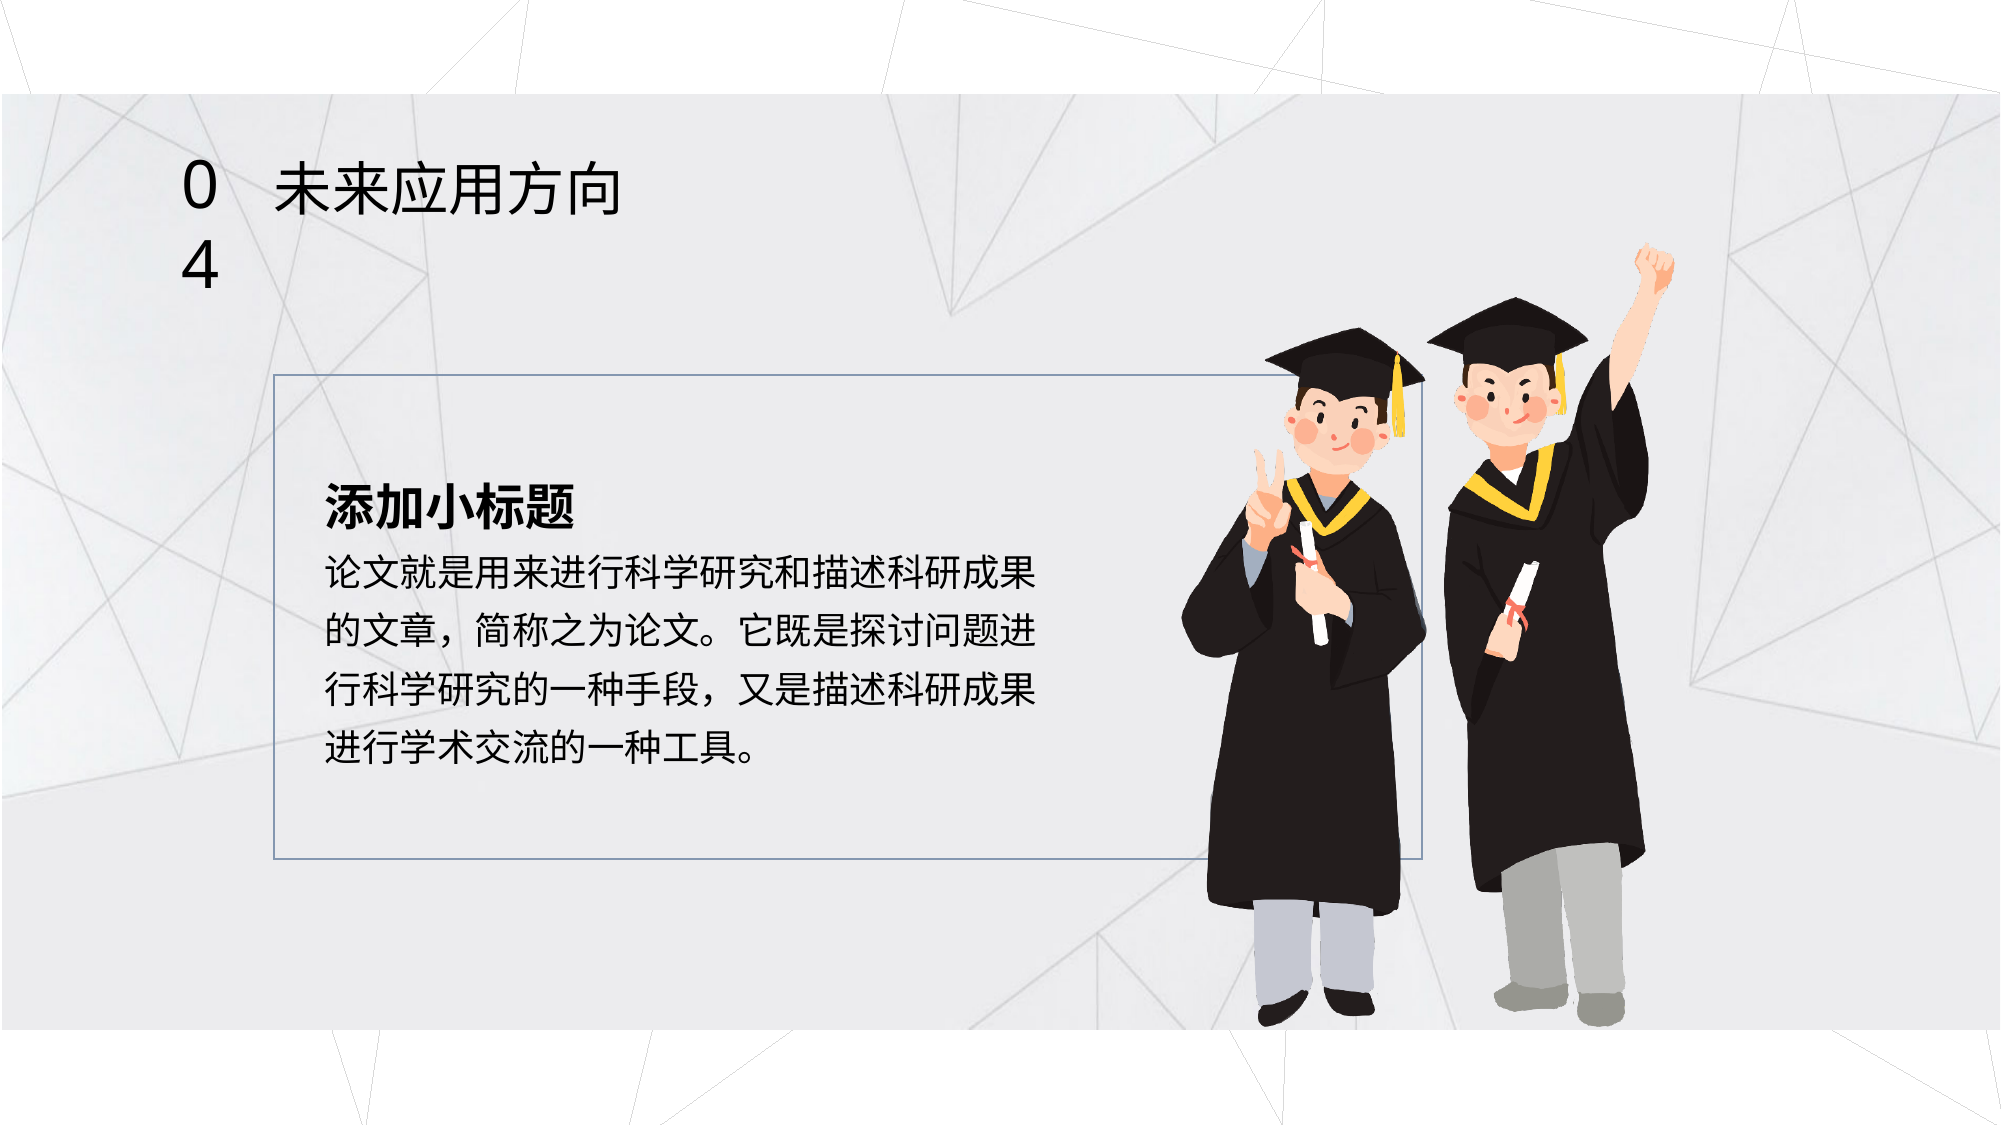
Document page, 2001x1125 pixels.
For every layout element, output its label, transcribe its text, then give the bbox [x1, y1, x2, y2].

text_box [273, 374, 1155, 860]
text_box 添加小标题 论文就是用来进行科学研究和描述科研成果的文章，简称之为论文。它既是探讨问题进行科学研究的一种手段，又是描述科研成果进行学术交流的一种工具。 [310, 450, 1087, 777]
picture [2, 94, 2001, 1041]
text_box 04 [181, 141, 256, 302]
text_box 未来应用方向 [273, 151, 739, 222]
